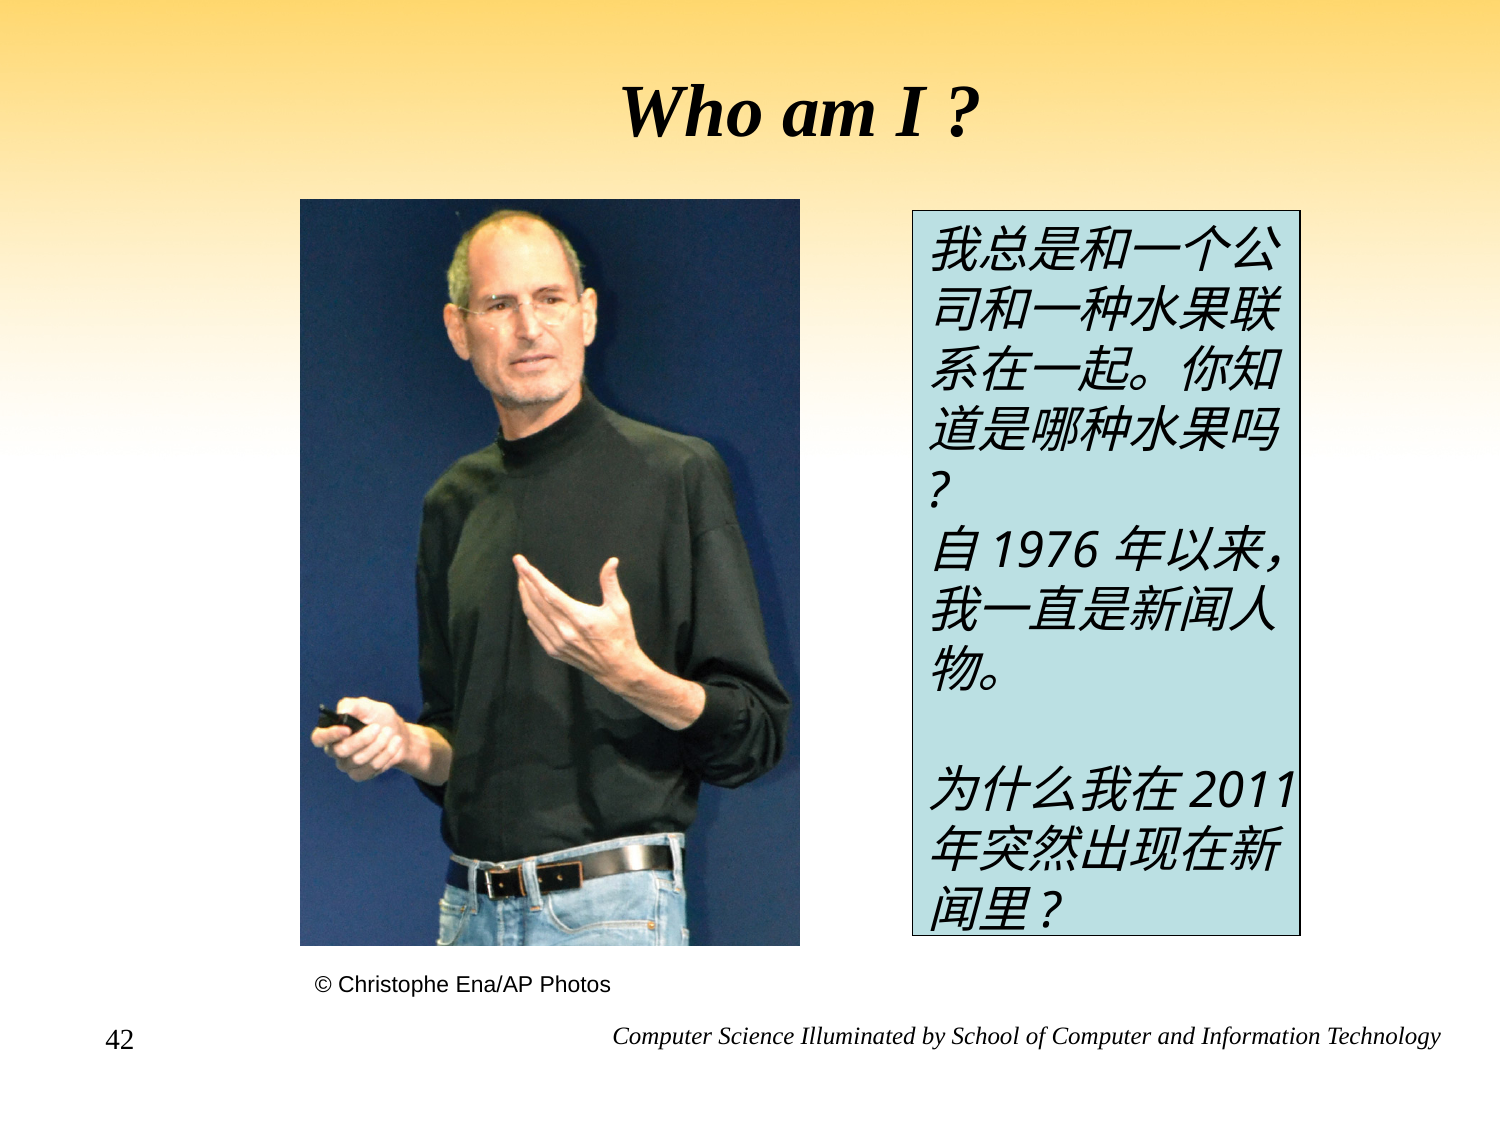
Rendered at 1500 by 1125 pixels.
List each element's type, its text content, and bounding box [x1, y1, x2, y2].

text_box © Christophe Ena/AP Photos [300, 962, 800, 1005]
slide_number 42 [75, 1012, 150, 1066]
title Who am I ? [125, 12, 1475, 200]
picture [0, 0, 1500, 1125]
text_box 我总是和一个公 司和一种水果联 系在一起。你知 道是哪种水果吗 ? 自1976年以来， 我一直是新闻人 物。 为什么我在2011 年突然出现在新 闻里? [912, 210, 1300, 936]
